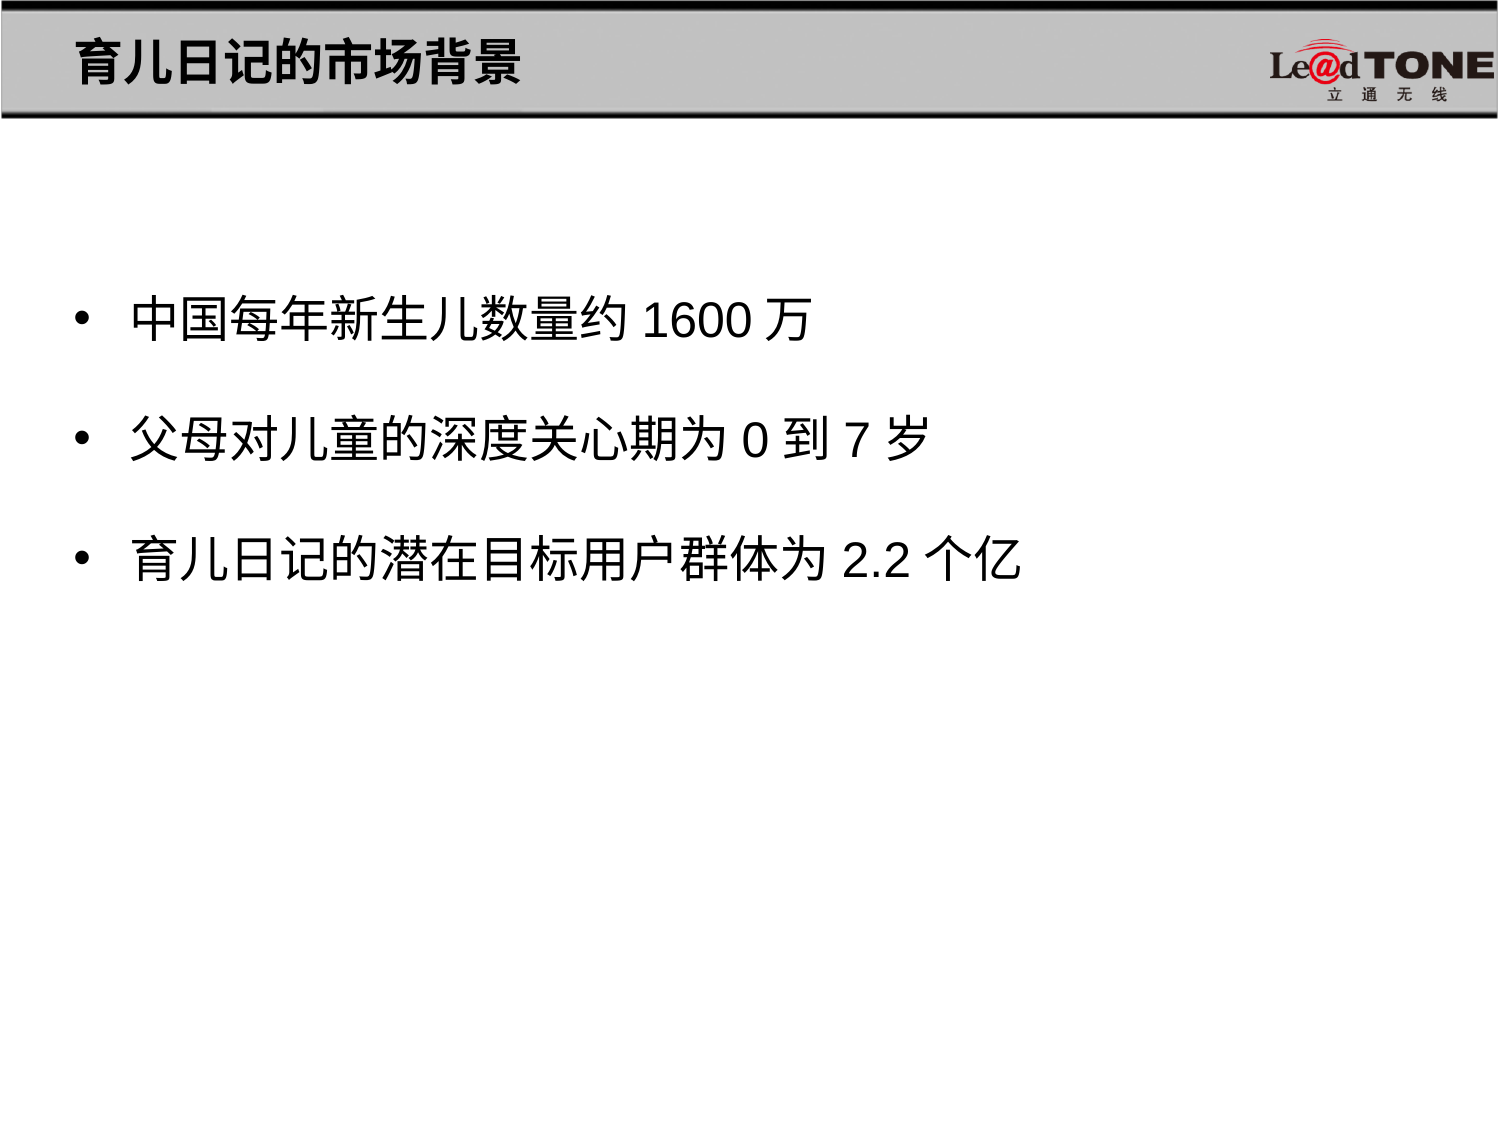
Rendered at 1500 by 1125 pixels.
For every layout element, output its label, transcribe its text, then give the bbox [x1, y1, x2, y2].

text_box 育儿日记的市场背景 [58, 23, 1149, 99]
picture [0, 0, 1500, 121]
text_box 中国每年新生儿数量约1600万 父母对儿童的深度关心期为0到7岁 育儿日记的潜在目标用户群体为2.2个亿 [58, 219, 1412, 595]
